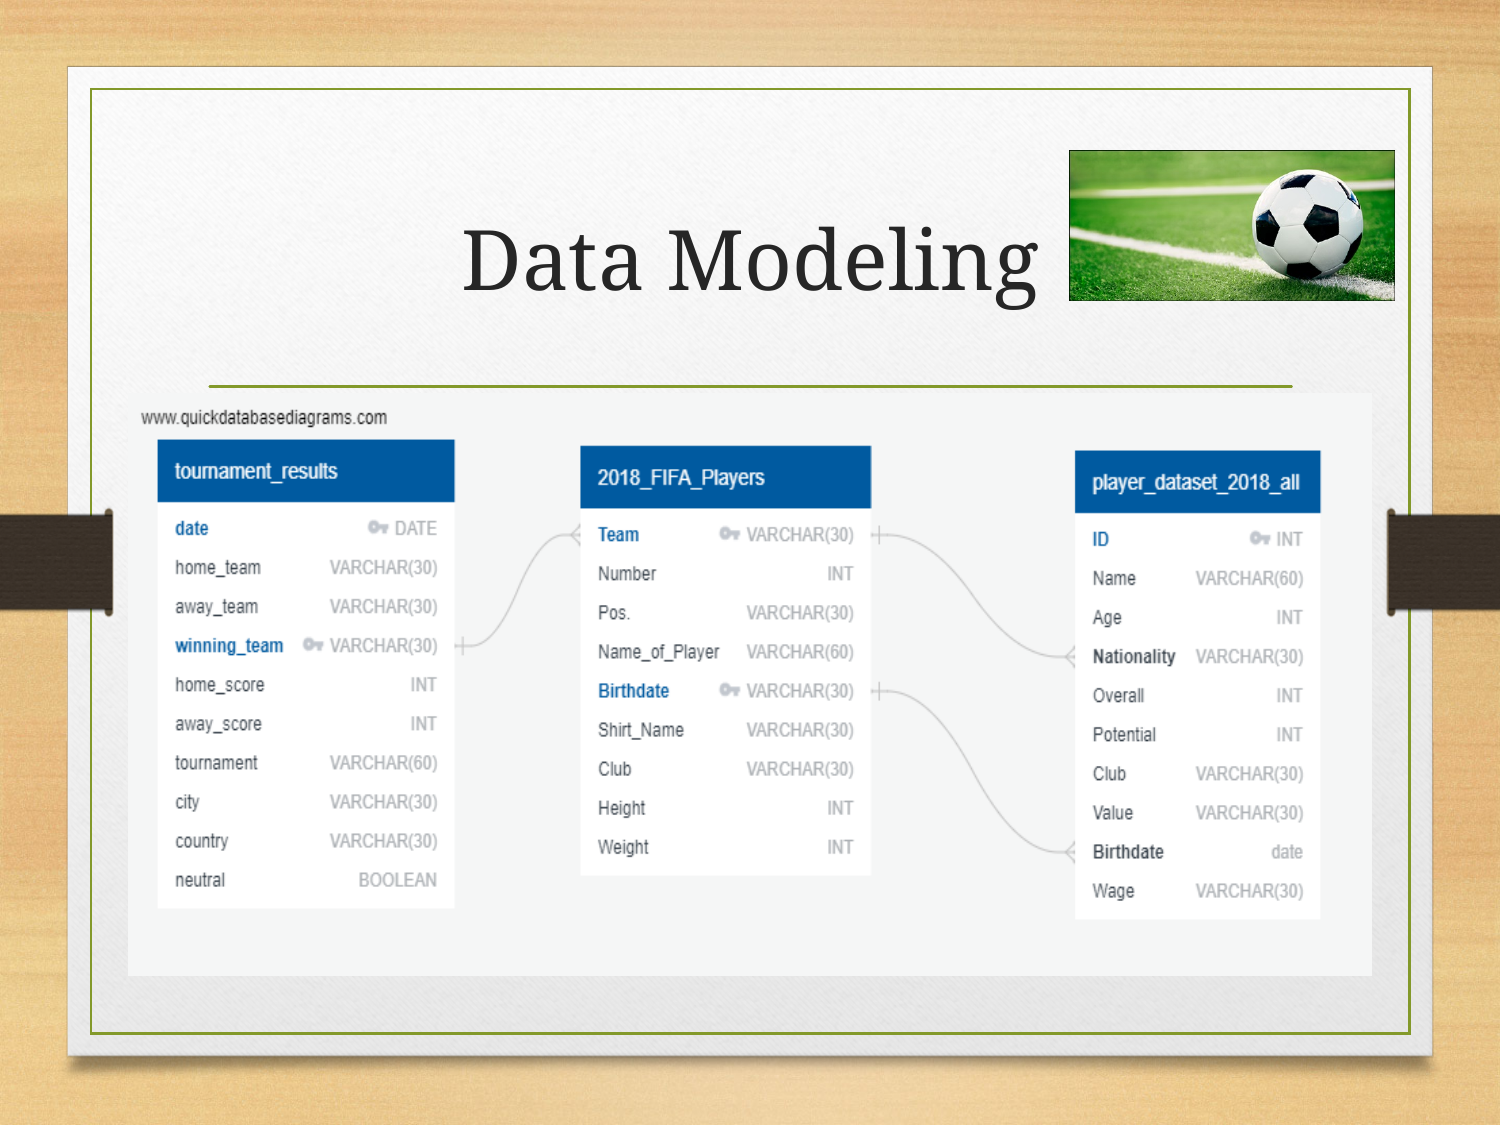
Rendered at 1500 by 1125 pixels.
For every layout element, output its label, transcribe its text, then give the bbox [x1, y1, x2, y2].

picture [0, 0, 1500, 1125]
title Data Modeling [193, 150, 1309, 365]
